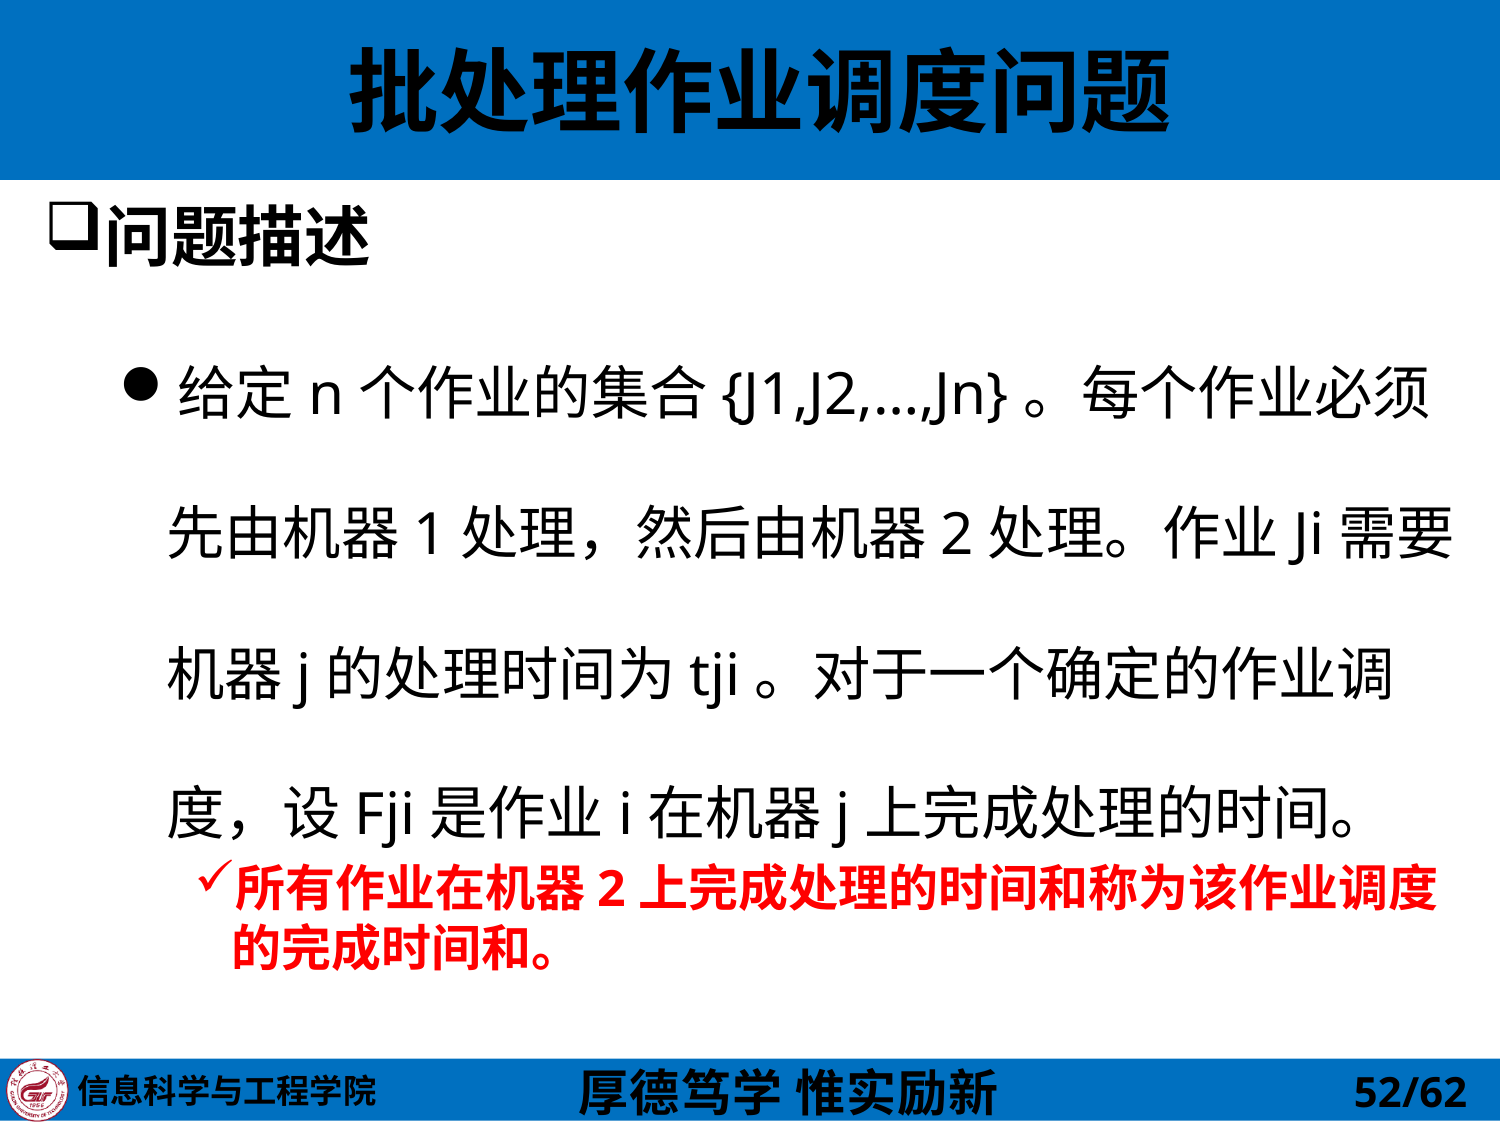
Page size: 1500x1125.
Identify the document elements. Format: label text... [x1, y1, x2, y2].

slide_number 52/62 [1132, 1058, 1483, 1121]
list 问题描述 给定n个作业的集合{J1,J2,…,Jn}。每个作业必须先由机器1处理，然后由机器2处理。作业Ji需要机器j的处理时间为tji。对于一个确定的作业调度，设Fji是作业i在机器j上完成处理的时间。 所有作业在机器2上完成处理的时间和称为该作业调度的完成时间和。 [29, 187, 1471, 1046]
picture [5, 1058, 69, 1122]
title 批处理作业调度问题 [85, 0, 1436, 183]
